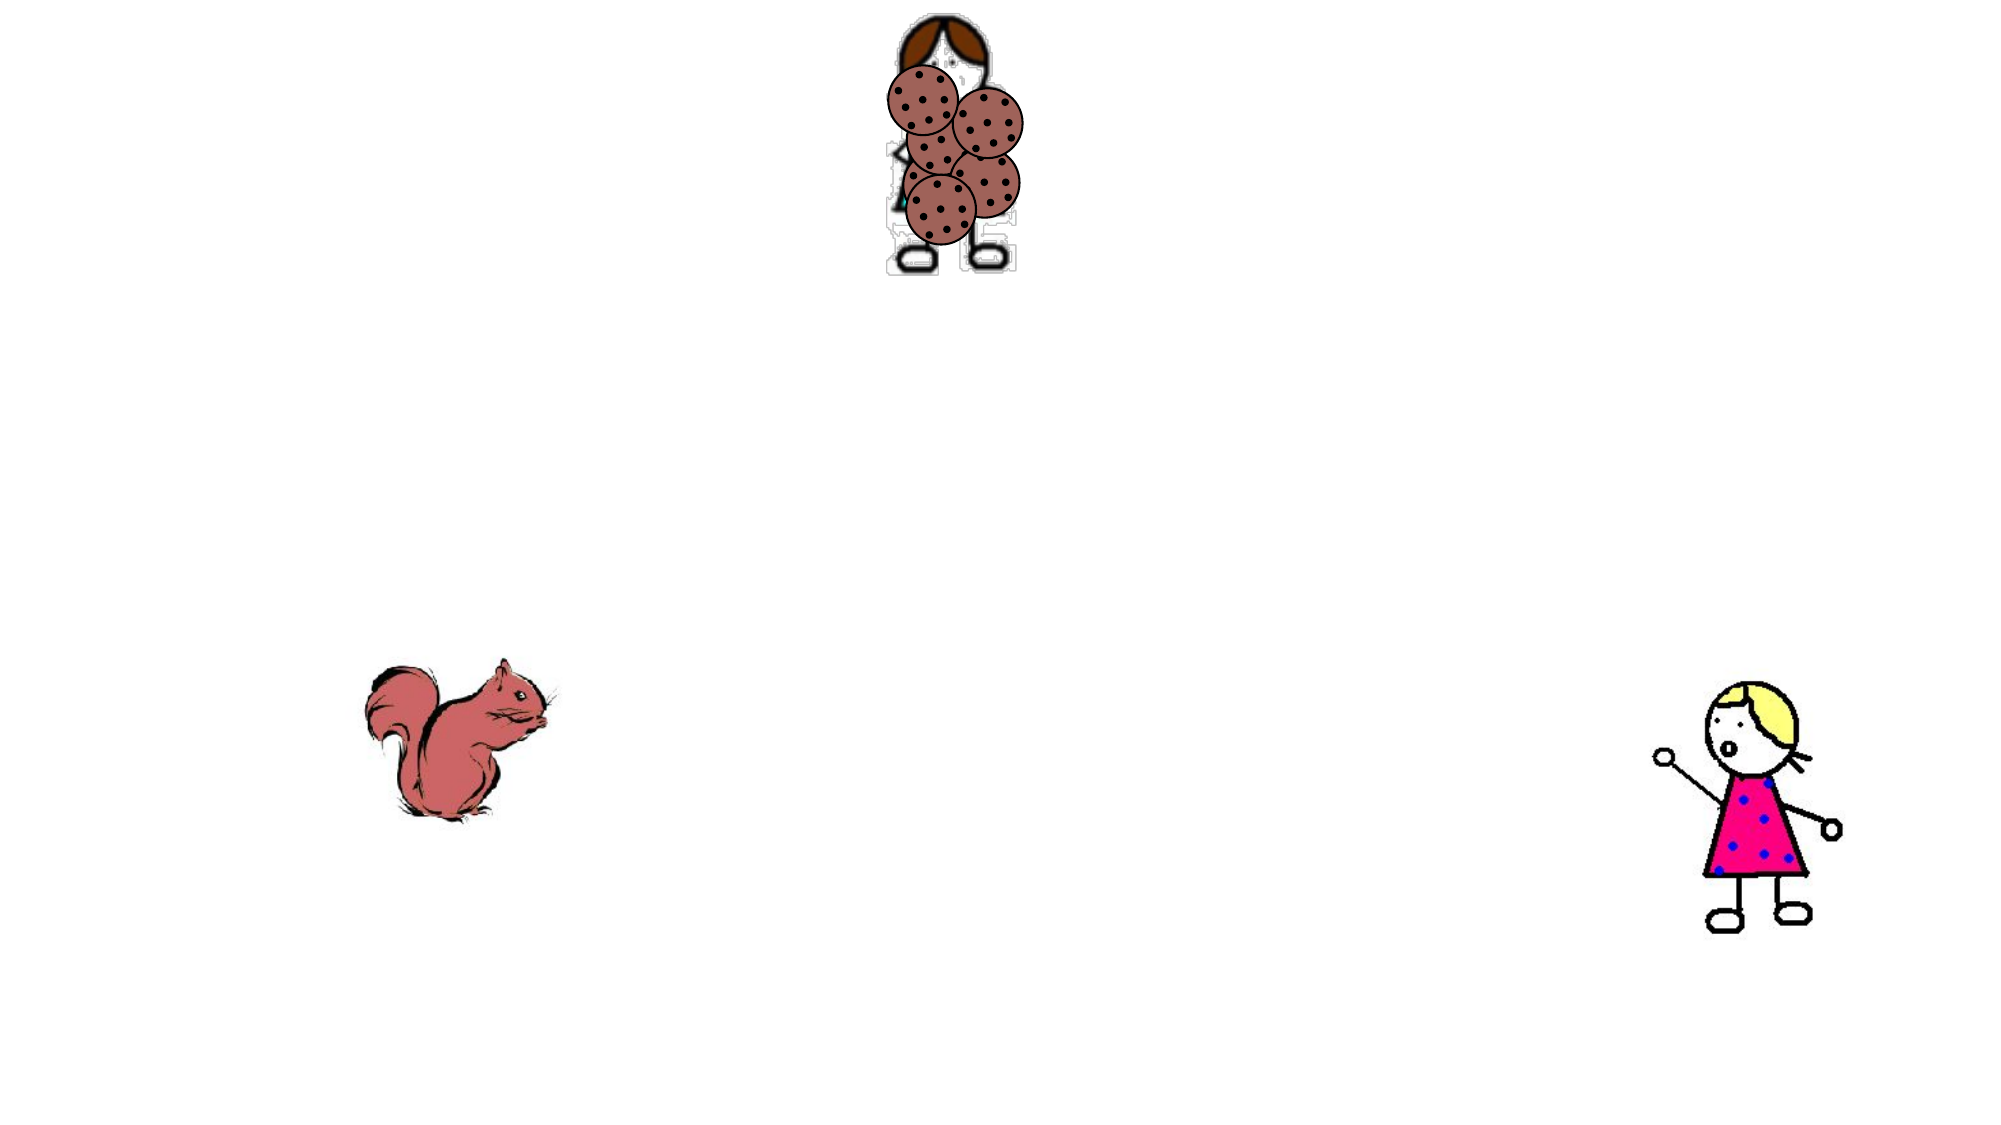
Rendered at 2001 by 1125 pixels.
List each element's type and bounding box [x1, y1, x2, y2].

text_box [856, 0, 1038, 306]
picture [336, 639, 571, 832]
picture [1618, 646, 1885, 972]
